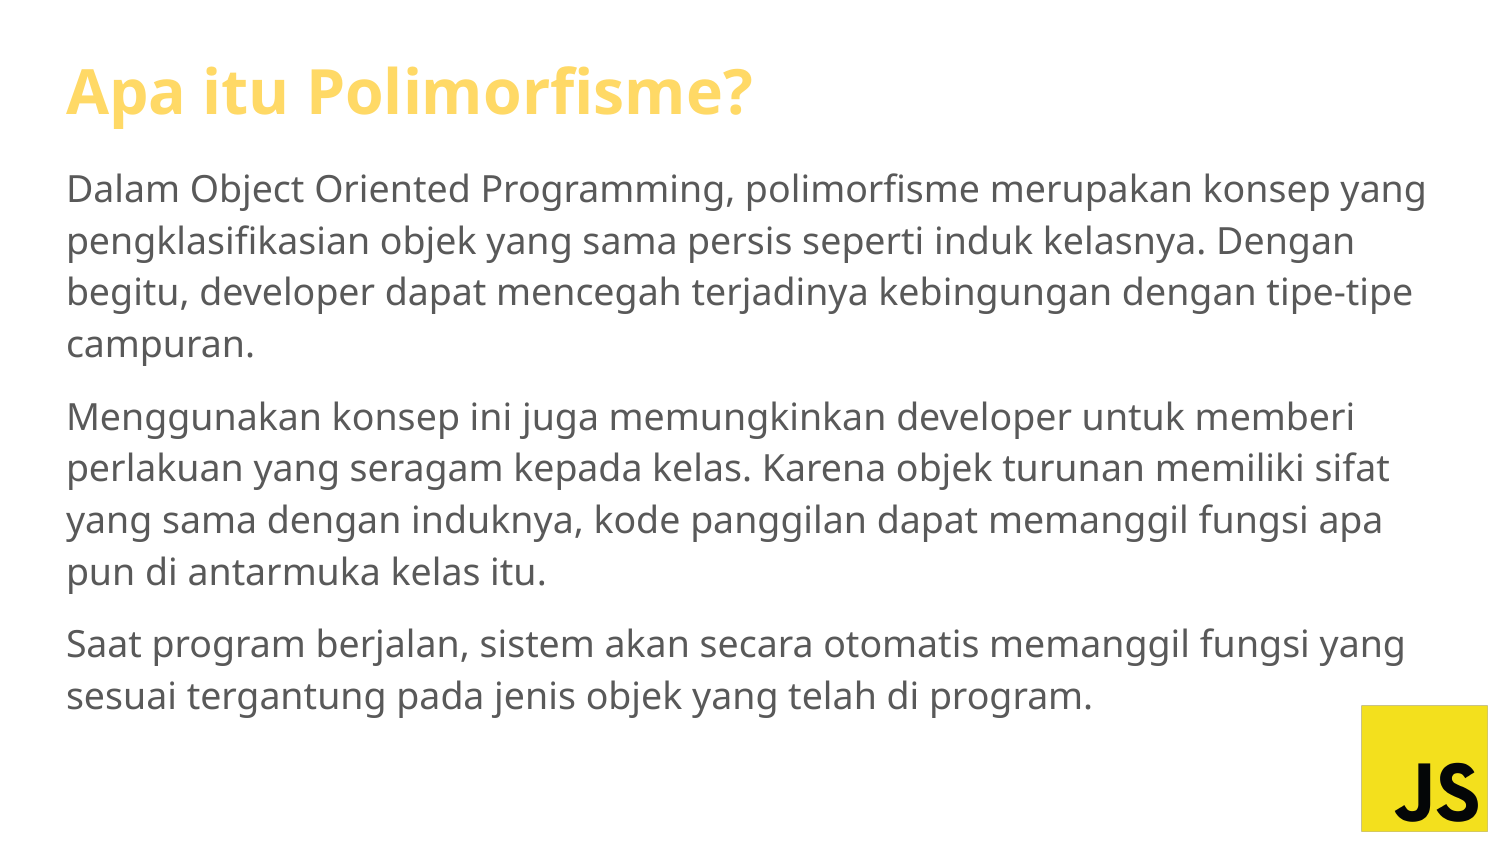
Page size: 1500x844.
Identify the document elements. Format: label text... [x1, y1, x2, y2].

title Apa itu Polimorfisme? [51, 37, 1449, 143]
picture [1349, 693, 1500, 844]
list Dalam Object Oriented Programming, polimorfisme merupakan konsep yang pengklasifikasian objek yang sama persis seperti induk kelasnya. Dengan begitu, developer dapat mencegah terjadinya kebingungan dengan tipe-tipe campuran. Menggunakan konsep ini juga memungkinkan developer untuk memberi perlakuan yang seragam kepada kelas. Karena objek turunan memiliki sifat yang sama dengan induknya, kode panggilan dapat memanggil fungsi apa pun di antarmuka kelas itu. Saat program berjalan, sistem akan secara otomatis memanggil fungsi yang sesuai tergantung pada jenis objek yang telah di program. [51, 143, 1449, 798]
